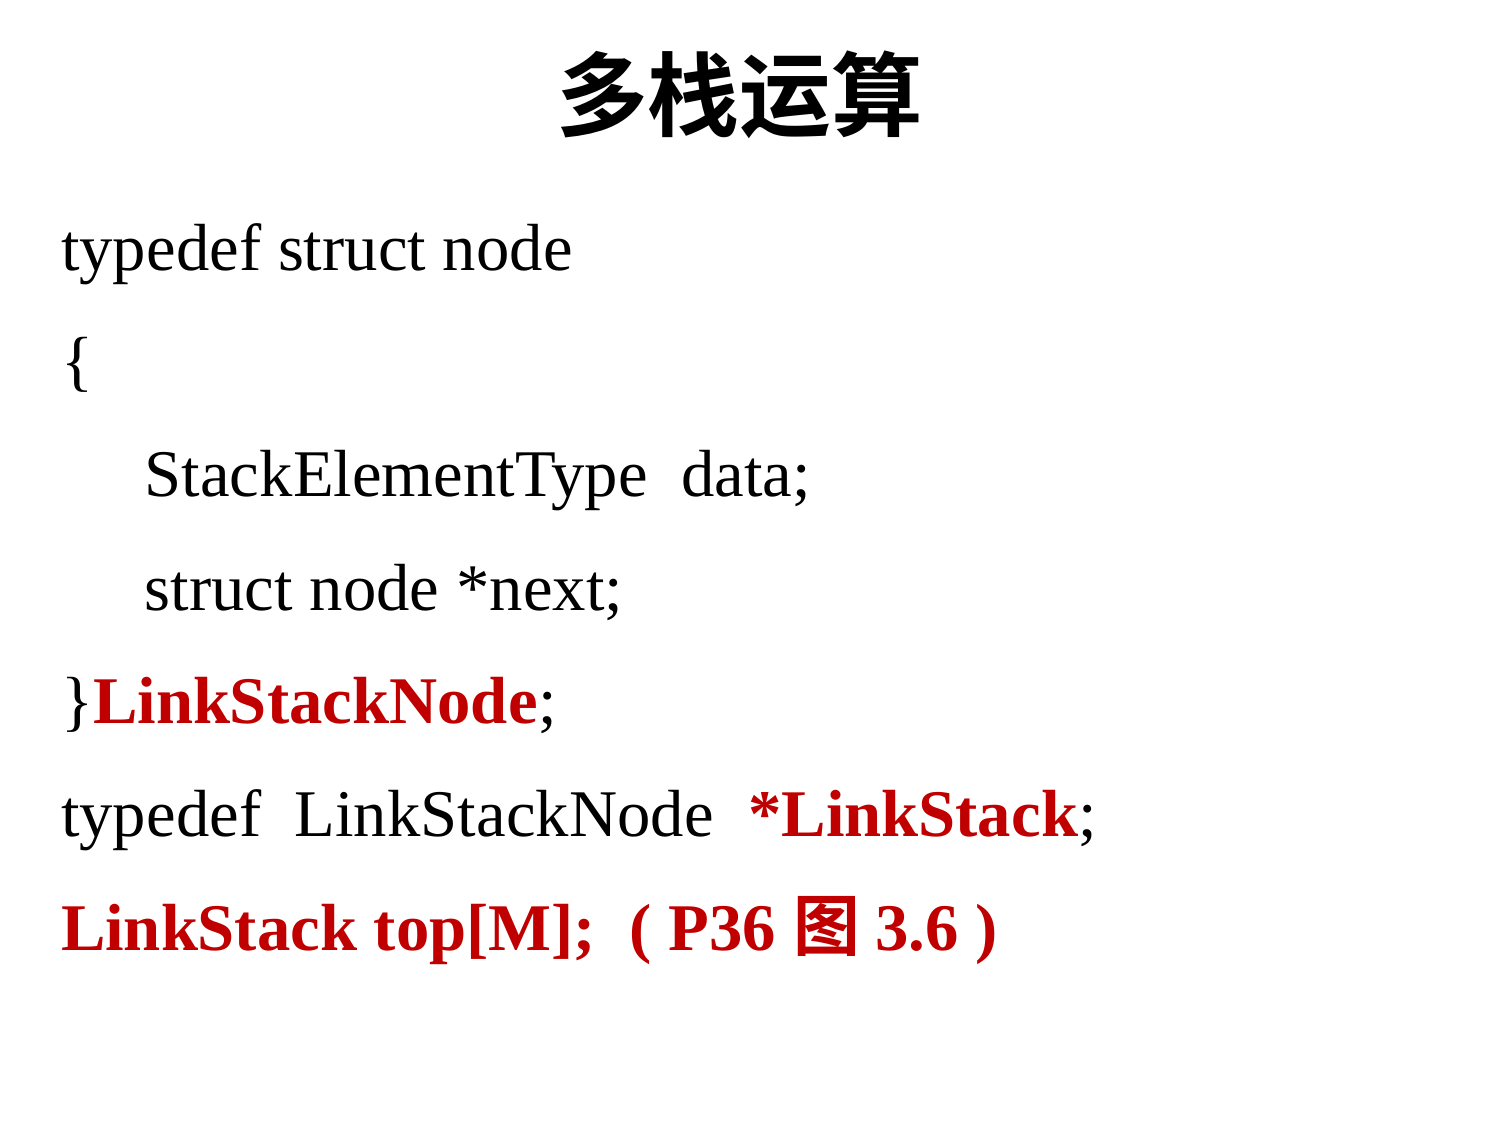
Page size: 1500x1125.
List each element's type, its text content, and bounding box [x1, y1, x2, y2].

text_box 多栈运算 [64, 30, 1415, 156]
text_box typedef struct node { StackElementType data; struct node *next; }LinkStackNode; typedef LinkStackNode *LinkStack; LinkStack top[M]; ( P36图3.6 ) [46, 196, 1480, 971]
